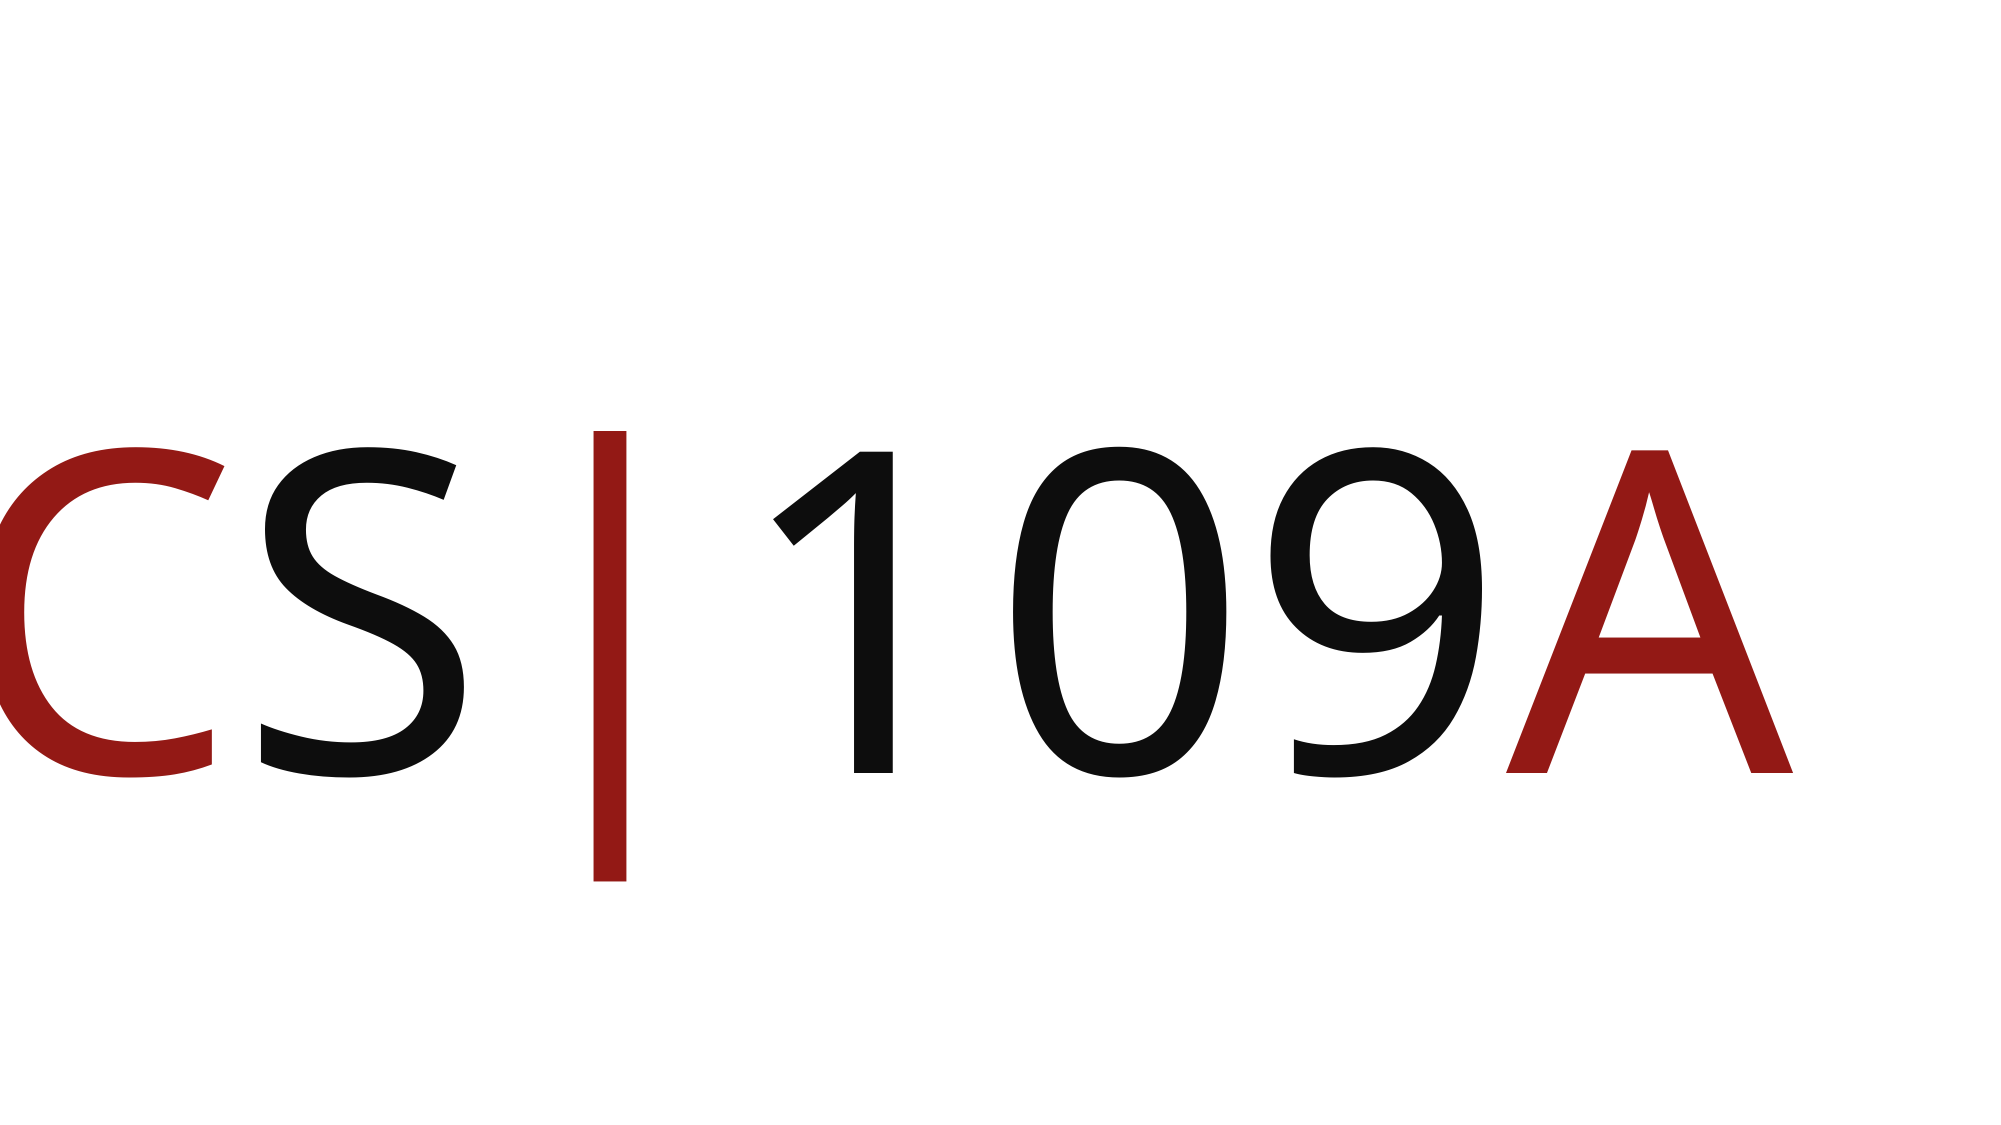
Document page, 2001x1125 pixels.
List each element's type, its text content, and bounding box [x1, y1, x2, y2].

text_box CS|109A [0, 316, 1809, 871]
